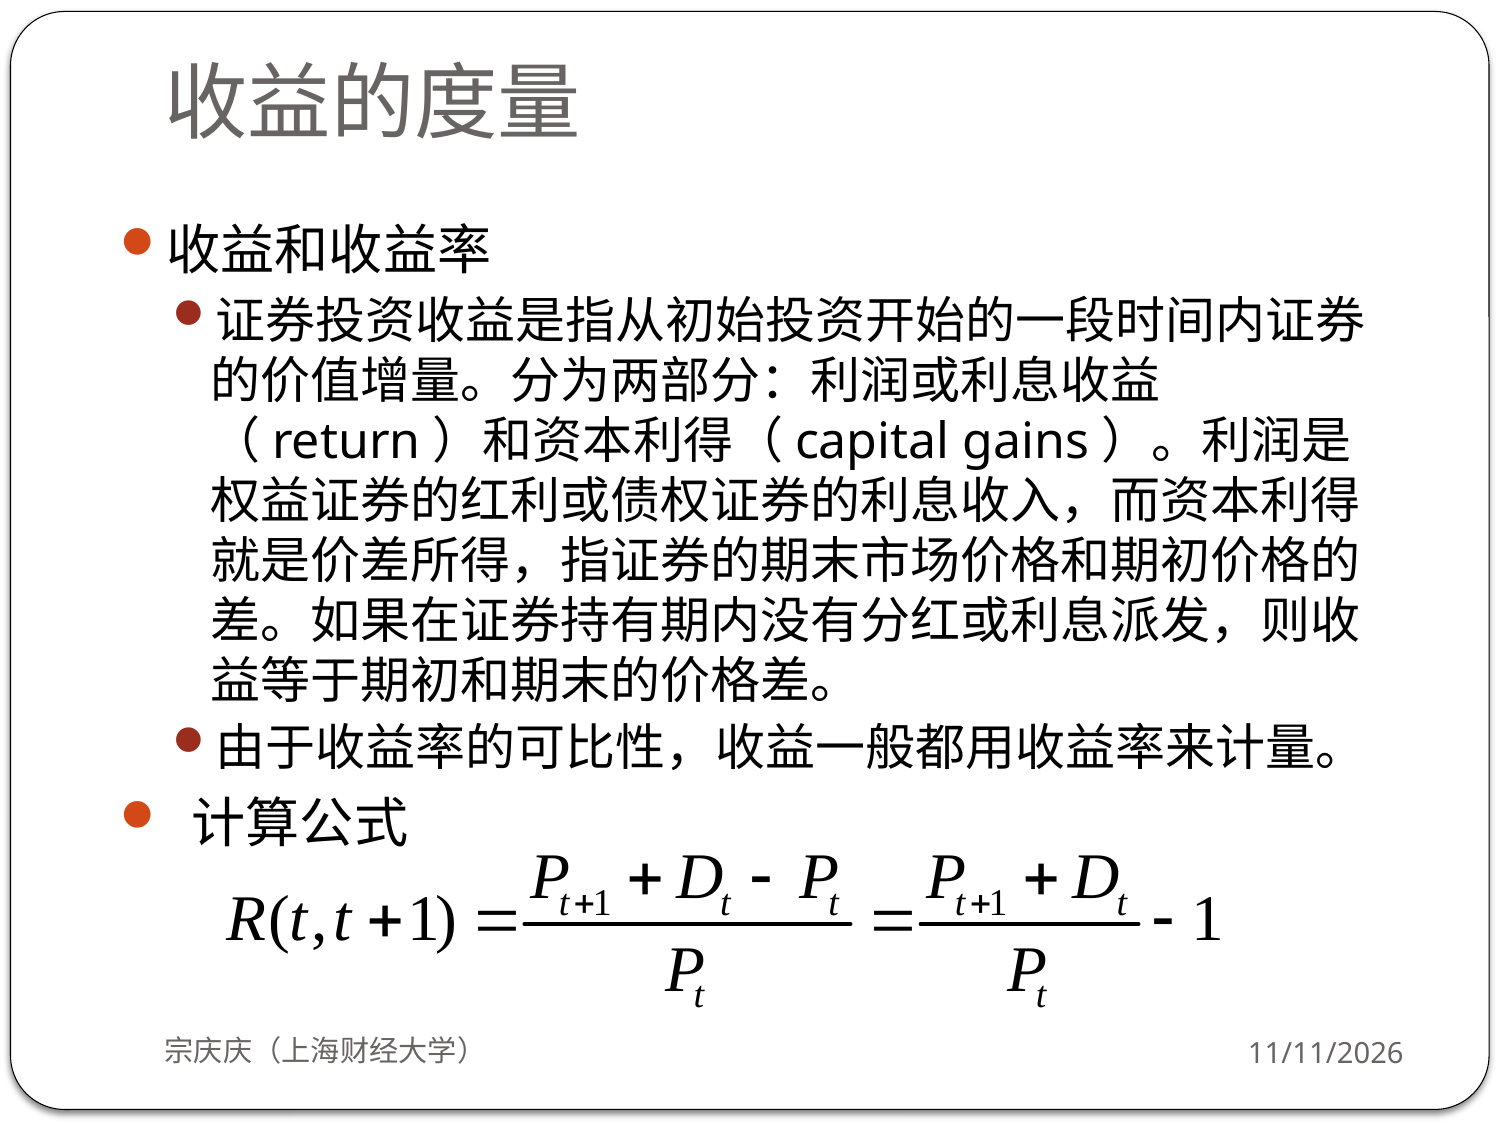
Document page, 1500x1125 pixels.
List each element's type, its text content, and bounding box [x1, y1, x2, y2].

title 收益的度量 [150, 35, 1425, 164]
list 收益和收益率 证券投资收益是指从初始投资开始的一段时间内证券的价值增量。分为两部分：利润或利息收益（return）和资本利得（capital gains）。利润是权益证券的红利或债权证券的利息收入，而资本利得就是价差所得，指证券的期末市场价格和期初价格的差。如果在证券持有期内没有分红或利息派发，则收益等于期初和期末的价格差。 由于收益率的可比性，收益一般都用收益率来计量。 计算公式 [105, 207, 1381, 997]
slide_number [1012, 1015, 1419, 1094]
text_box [214, 836, 1230, 1022]
footer 宗庆庆（上海财经大学） [150, 1012, 800, 1088]
